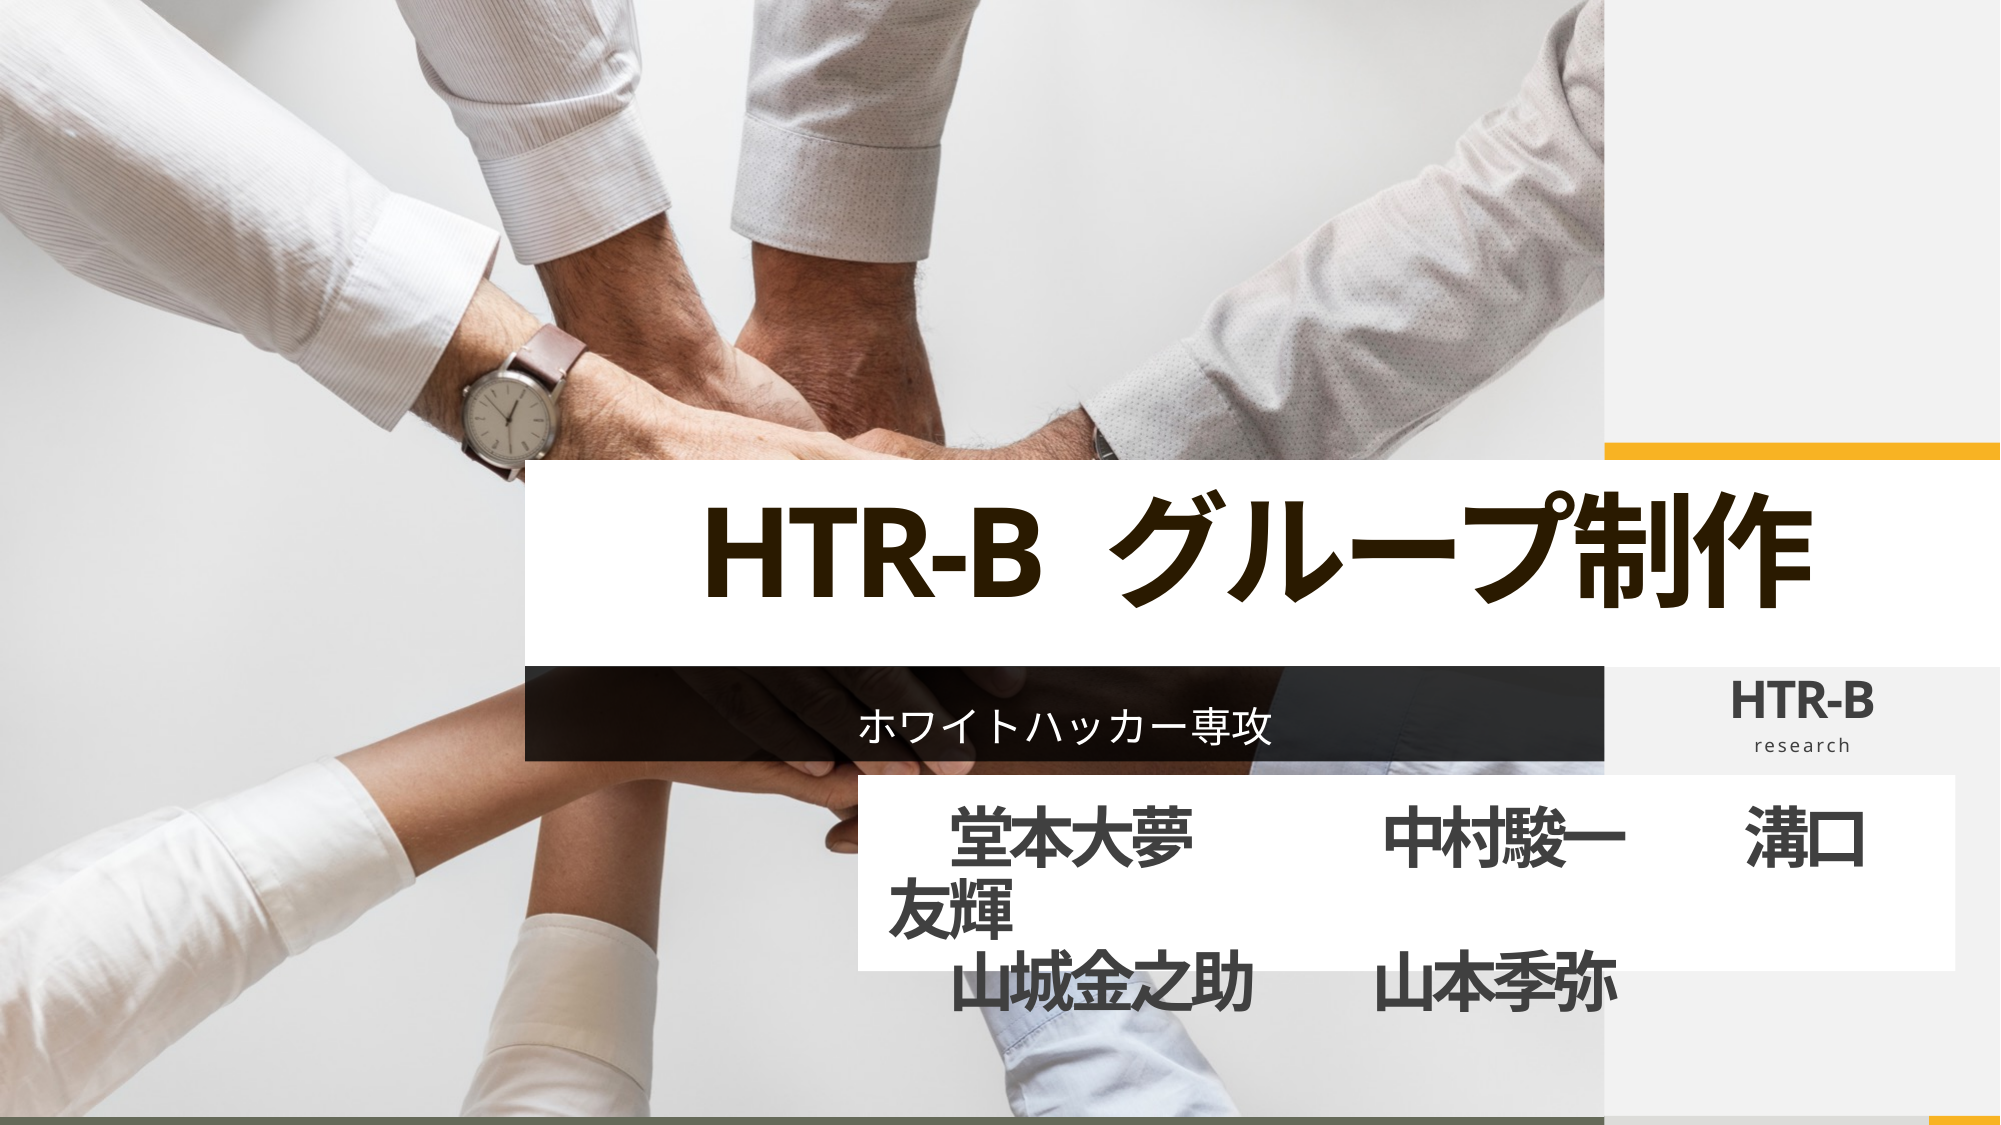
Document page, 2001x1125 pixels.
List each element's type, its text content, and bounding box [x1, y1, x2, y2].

title HTR-B グループ制作 [1605, 460, 2000, 667]
text_box 堂本大夢 中村駿一 溝口友輝 山城金之助 山本季弥 [1605, 775, 1956, 972]
text_box HTR-B research [1687, 684, 1918, 757]
picture [0, 0, 1605, 1117]
